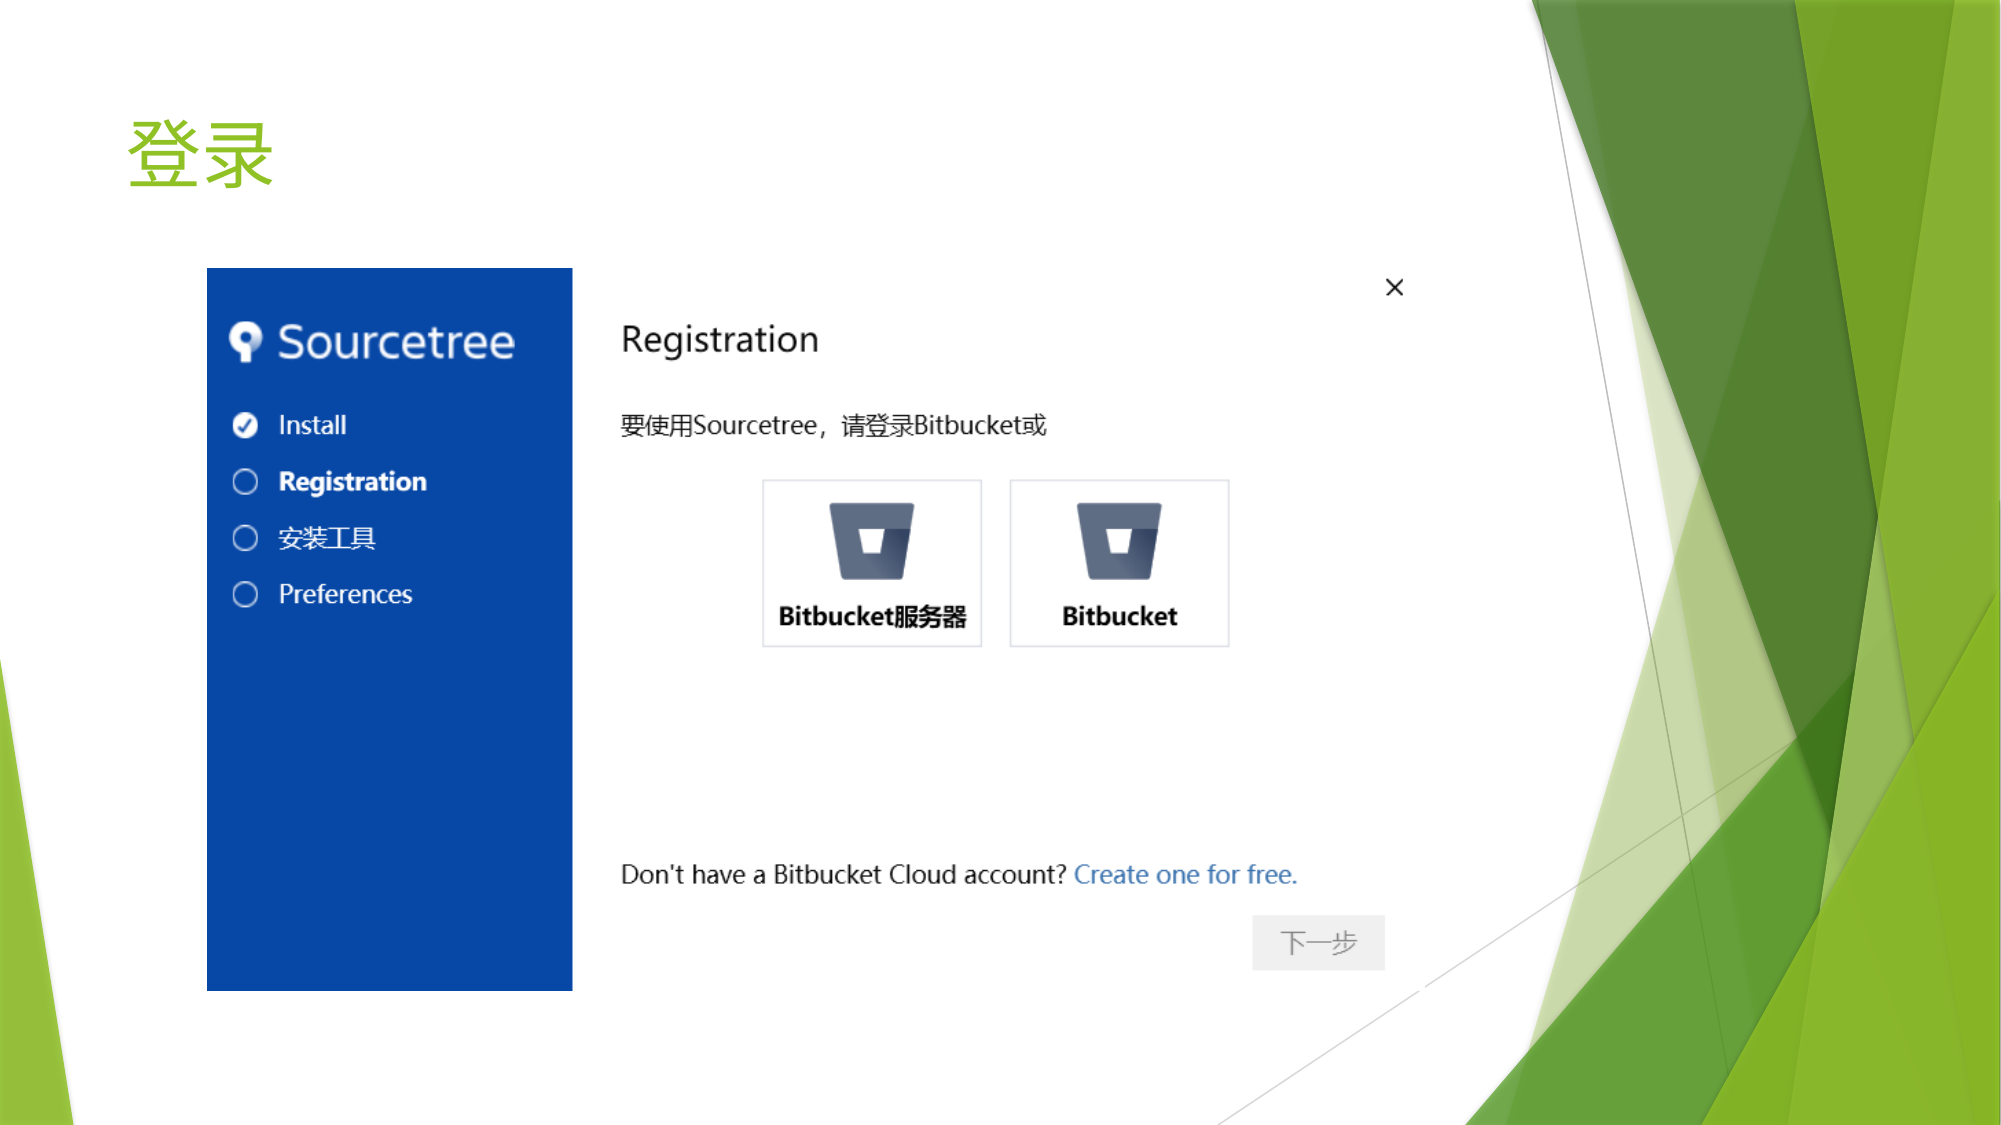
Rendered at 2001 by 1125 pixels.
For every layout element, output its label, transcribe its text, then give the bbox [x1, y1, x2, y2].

title 登录 [111, 99, 1522, 317]
picture [207, 267, 1426, 992]
